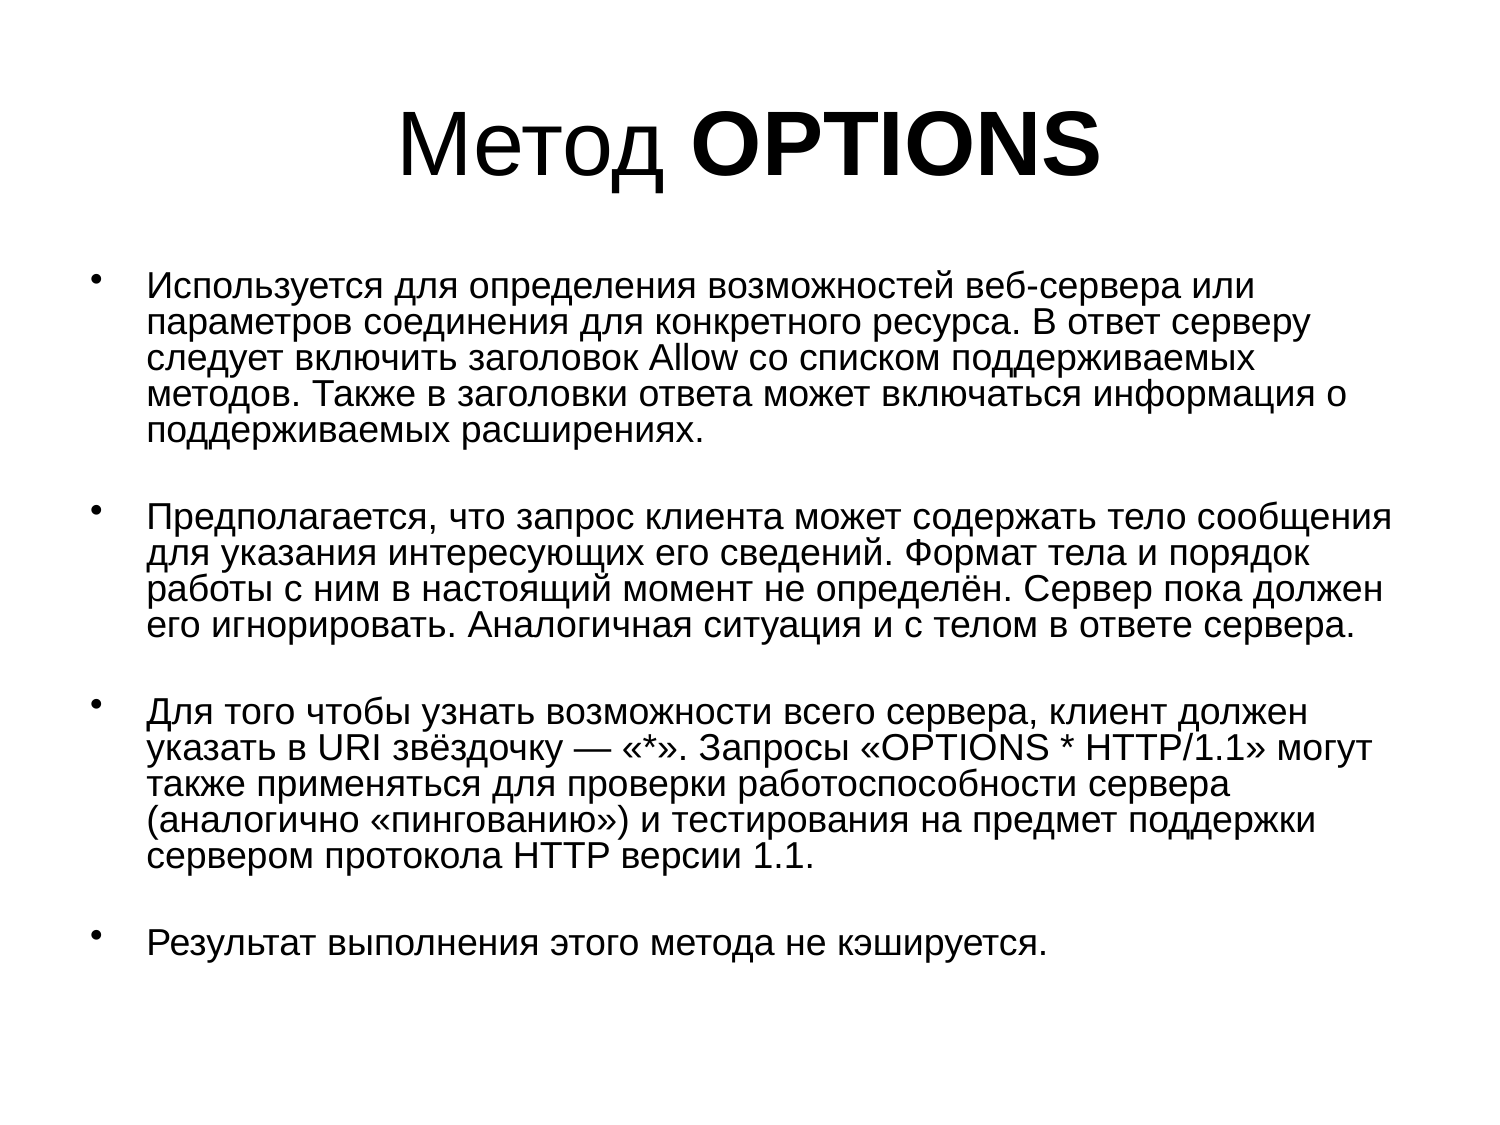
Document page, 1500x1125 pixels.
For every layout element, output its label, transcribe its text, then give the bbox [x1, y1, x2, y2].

title Метод OPTIONS [74, 44, 1426, 233]
list Используется для определения возможностей веб-сервера или параметров соединения для конкретного ресурса. В ответ серверу следует включить заголовок Allow со списком поддерживаемых методов. Также в заголовки ответа может включаться информация о поддерживаемых расширениях. Предполагается, что запрос клиента может содержать тело сообщения для указания интересующих его сведений. Формат тела и порядок работы с ним в настоящий момент не определён. Сервер пока должен его игнорировать. Аналогичная ситуация и с телом в ответе сервера. Для того чтобы узнать возможности всего сервера, клиент должен указать в URI звёздочку — «*». Запросы «OPTIONS * HTTP/1.1» могут также применяться для проверки работоспособности сервера (аналогично «пингованию») и тестирования на предмет поддержки сервером протокола HTTP версии 1.1. Результат выполнения этого метода не кэшируется. [74, 262, 1426, 1006]
